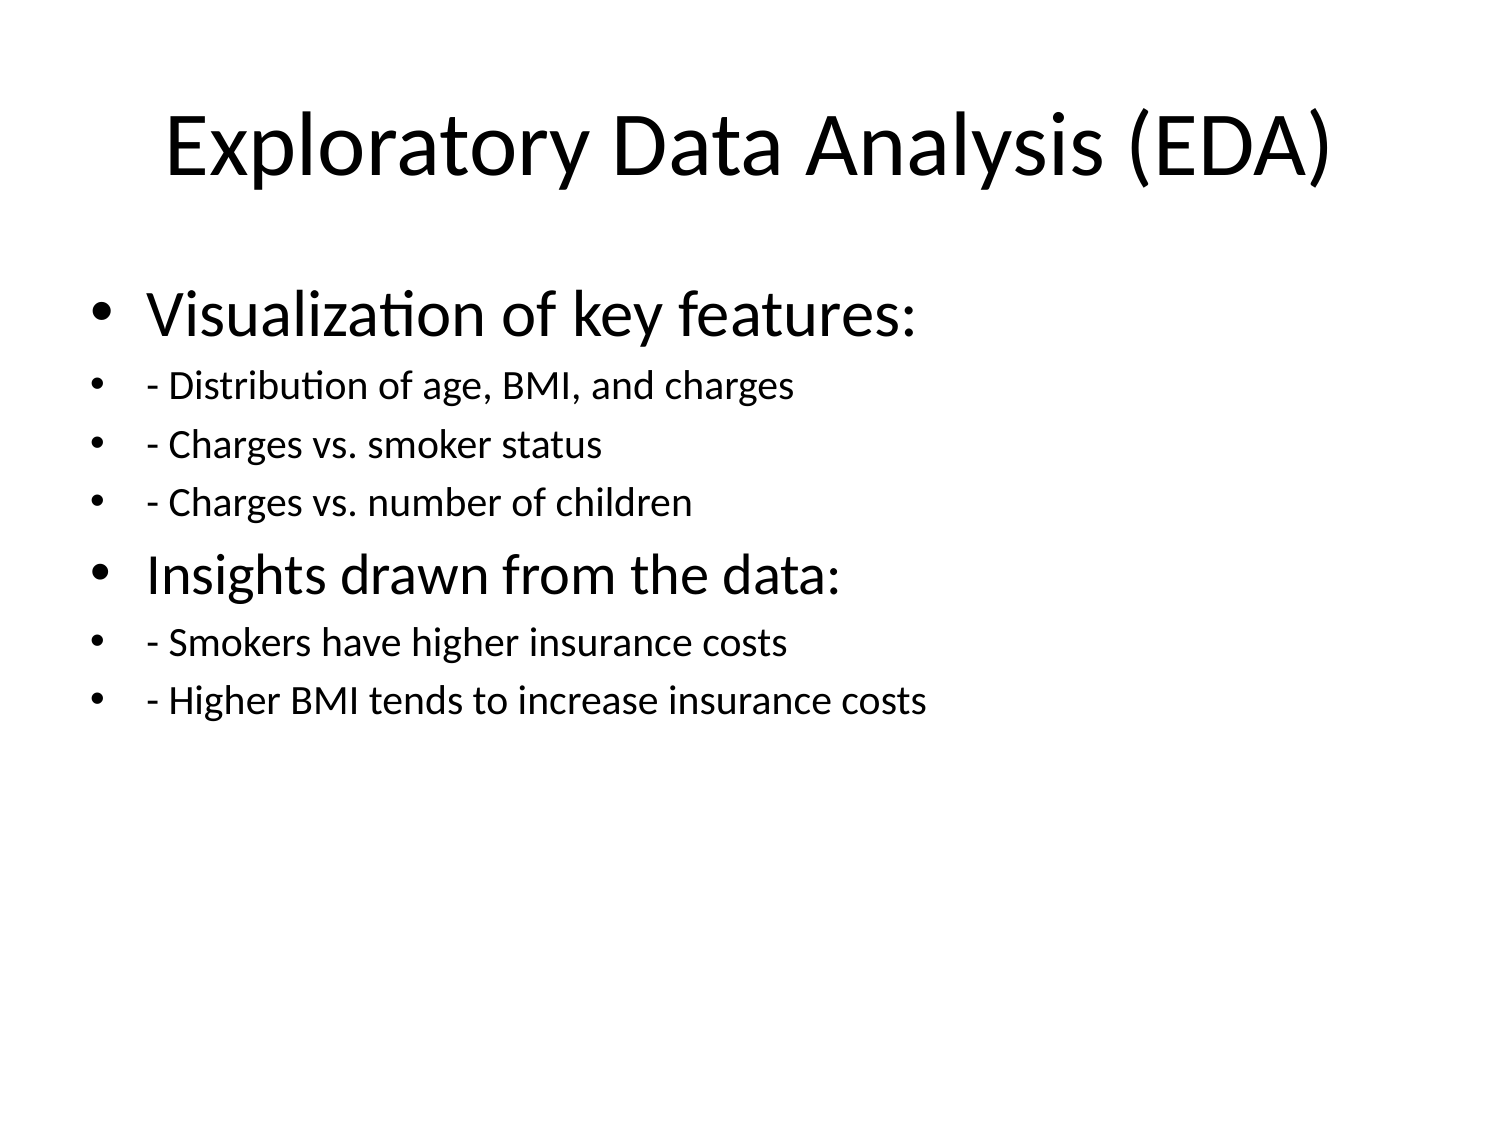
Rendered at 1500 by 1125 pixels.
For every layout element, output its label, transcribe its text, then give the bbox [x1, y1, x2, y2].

list Visualization of key features: - Distribution of age, BMI, and charges - Charges vs. smoker status - Charges vs. number of children Insights drawn from the data: - Smokers have higher insurance costs - Higher BMI tends to increase insurance costs [75, 262, 1425, 1005]
title Exploratory Data Analysis (EDA) [75, 45, 1425, 233]
